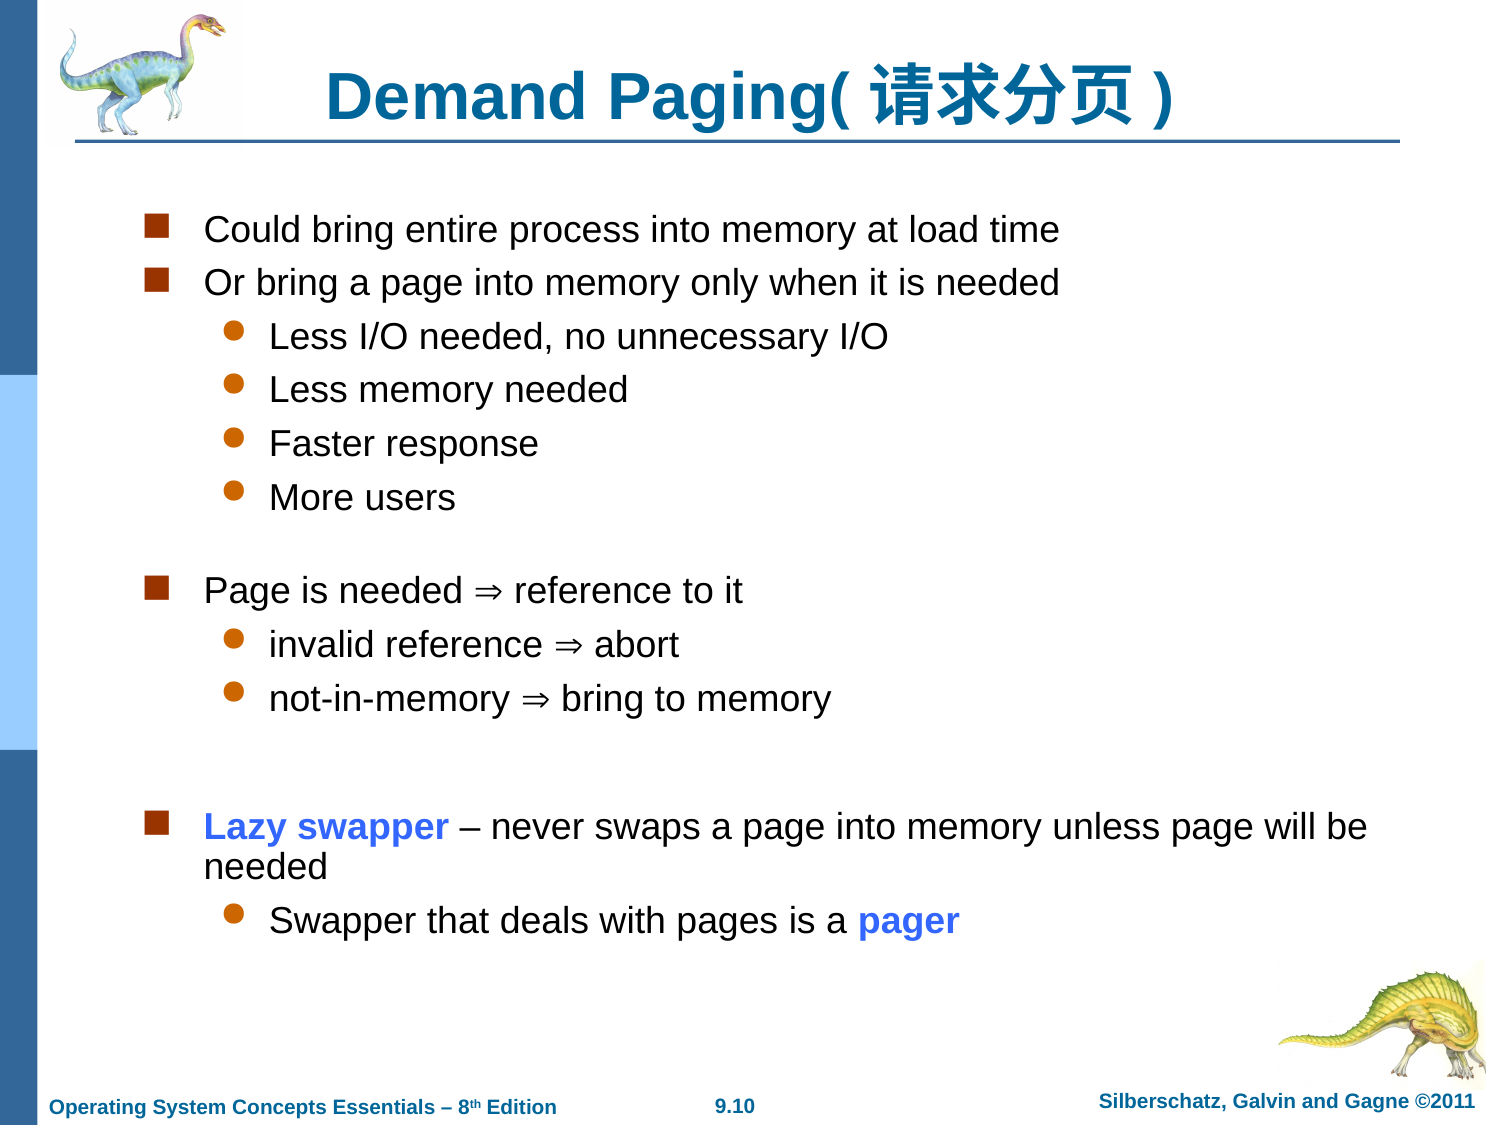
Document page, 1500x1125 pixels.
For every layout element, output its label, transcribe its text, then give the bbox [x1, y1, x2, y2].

title Demand Paging(请求分页) [74, 45, 1426, 141]
list Could bring entire process into memory at load time Or bring a page into memory only when it is needed Less I/O needed, no unnecessary I/O Less memory needed Faster response More users Page is needed  reference to it invalid reference  abort not-in-memory  bring to memory Lazy swapper – never swaps a page into memory unless page will be needed Swapper that deals with pages is a pager [132, 202, 1395, 1020]
picture [1275, 959, 1486, 1090]
picture [46, 0, 244, 149]
